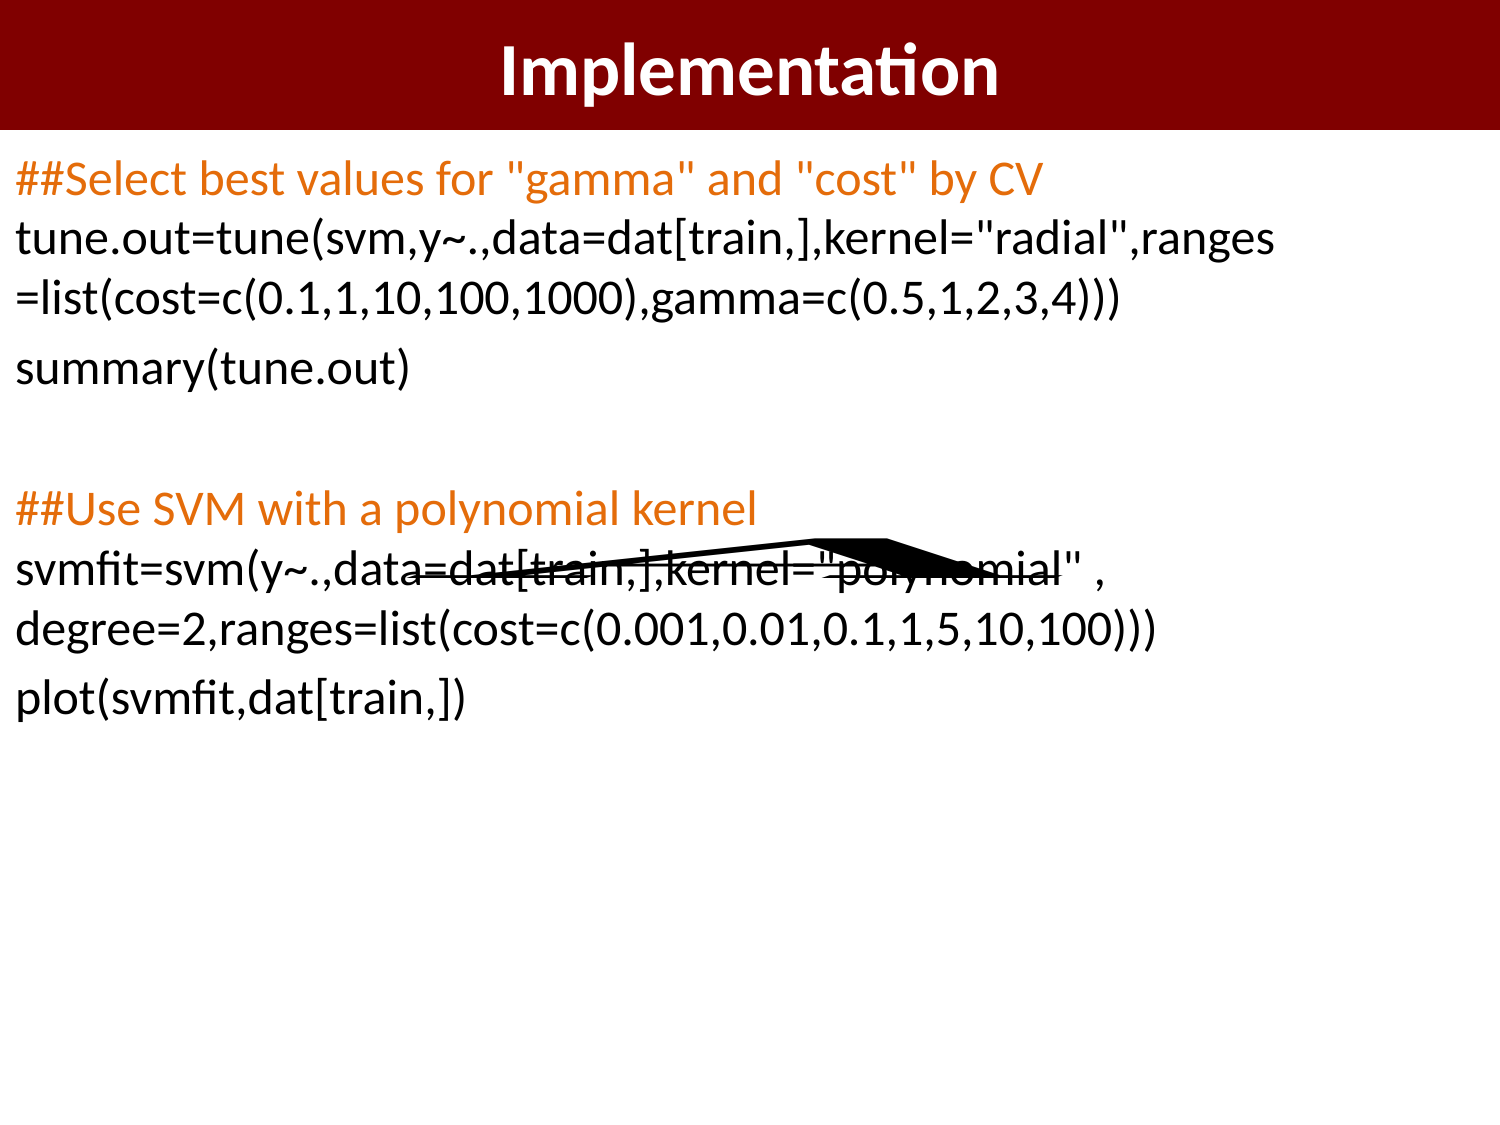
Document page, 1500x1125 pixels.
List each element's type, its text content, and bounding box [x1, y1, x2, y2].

title Implementation [0, 0, 1500, 130]
list ##Select best values for "gamma" and "cost" by CV tune.out=tune(svm,y~.,data=dat[train,],kernel="radial",ranges =list(cost=c(0.1,1,10,100,1000),gamma=c(0.5,1,2,3,4))) summary(tune.out) ##Use SVM with a polynomial kernel svmfit=svm(y~.,data=dat[train,],kernel="polynomial" , degree=2,ranges=list(cost=c(0.001,0.01,0.1,1,5,10,100))) plot(svmfit,dat[train,]) [0, 137, 1500, 1005]
